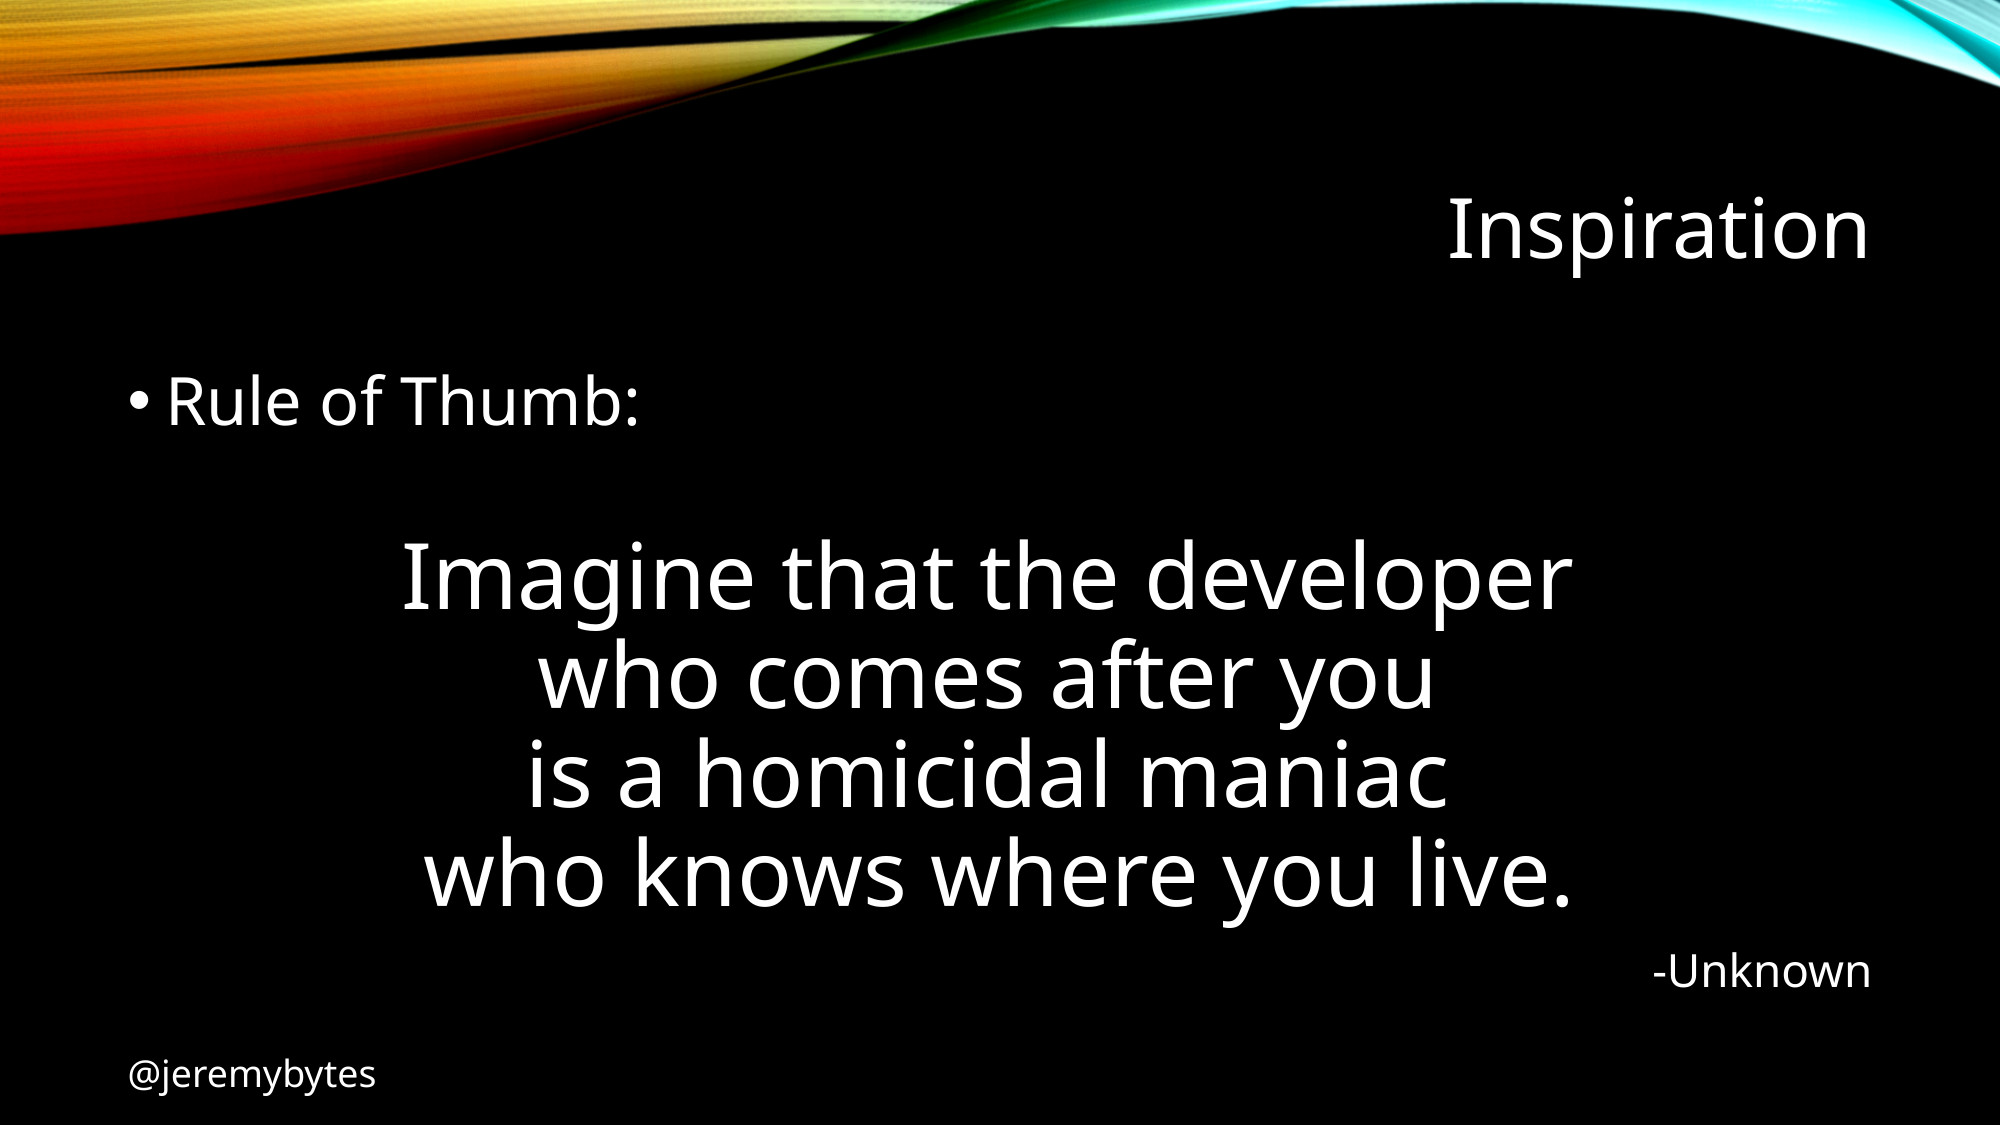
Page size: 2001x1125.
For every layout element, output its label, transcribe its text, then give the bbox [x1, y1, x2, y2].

picture [0, 0, 2000, 237]
title Inspiration [474, 125, 1888, 338]
list Rule of Thumb: Imagine that the developer who comes after you is a homicidal maniac who knows where you live. -Unknown [112, 360, 1888, 1021]
footer @jeremybytes [112, 1042, 1388, 1103]
